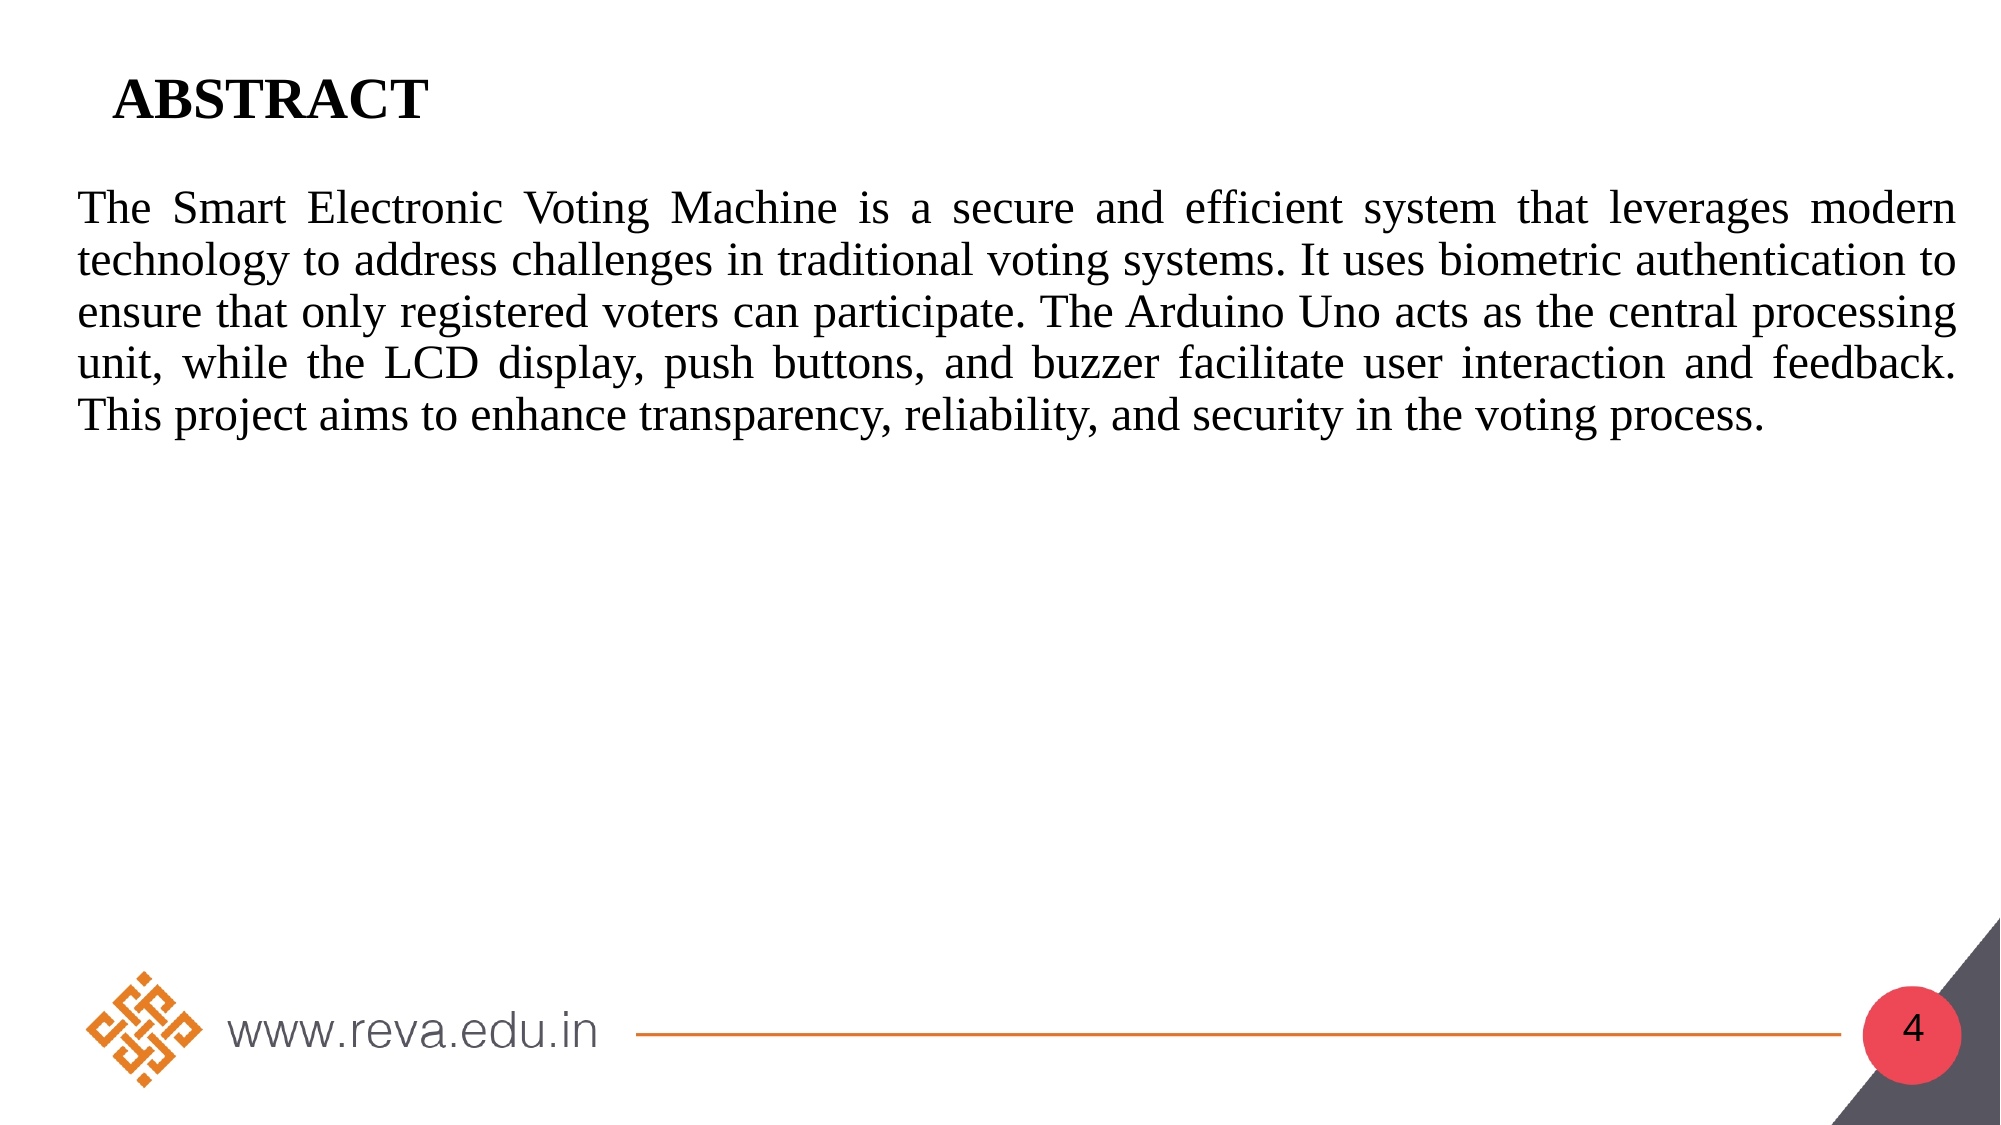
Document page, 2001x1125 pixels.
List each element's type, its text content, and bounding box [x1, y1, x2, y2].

list The Smart Electronic Voting Machine is a secure and efficient system that leverages modern technology to address challenges in traditional voting systems. It uses biometric authentication to ensure that only registered voters can participate. The Arduino Uno acts as the central processing unit, while the LCD display, push buttons, and buzzer facilitate user interaction and feedback. This project aims to enhance transparency, reliability, and security in the voting process. [62, 175, 1975, 950]
picture [0, 0, 2000, 1125]
title Abstract [97, 61, 1117, 134]
slide_number 4 [1864, 999, 1963, 1060]
